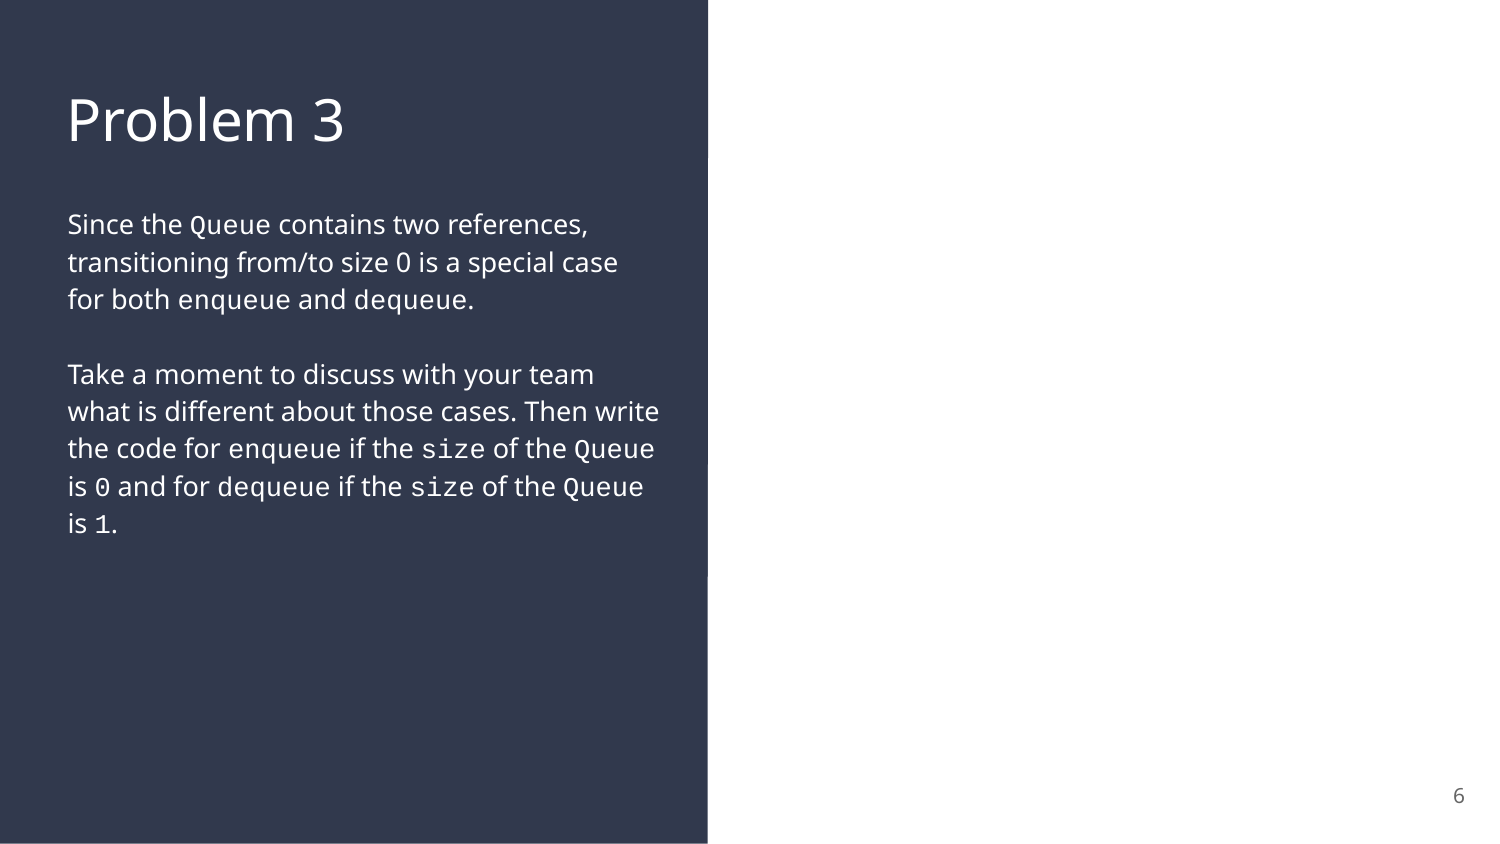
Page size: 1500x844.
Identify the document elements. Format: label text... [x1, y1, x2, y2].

list Since the Queue contains two references, transitioning from/to size 0 is a special case for both enqueue and dequeue. Take a moment to discuss with your team what is different about those cases. Then write the code for enqueue if the size of the Queue is 0 and for dequeue if the size of the Queue is 1. [28, 188, 677, 776]
slide_number 6 [1389, 764, 1480, 830]
title Problem 3 [51, 67, 660, 173]
